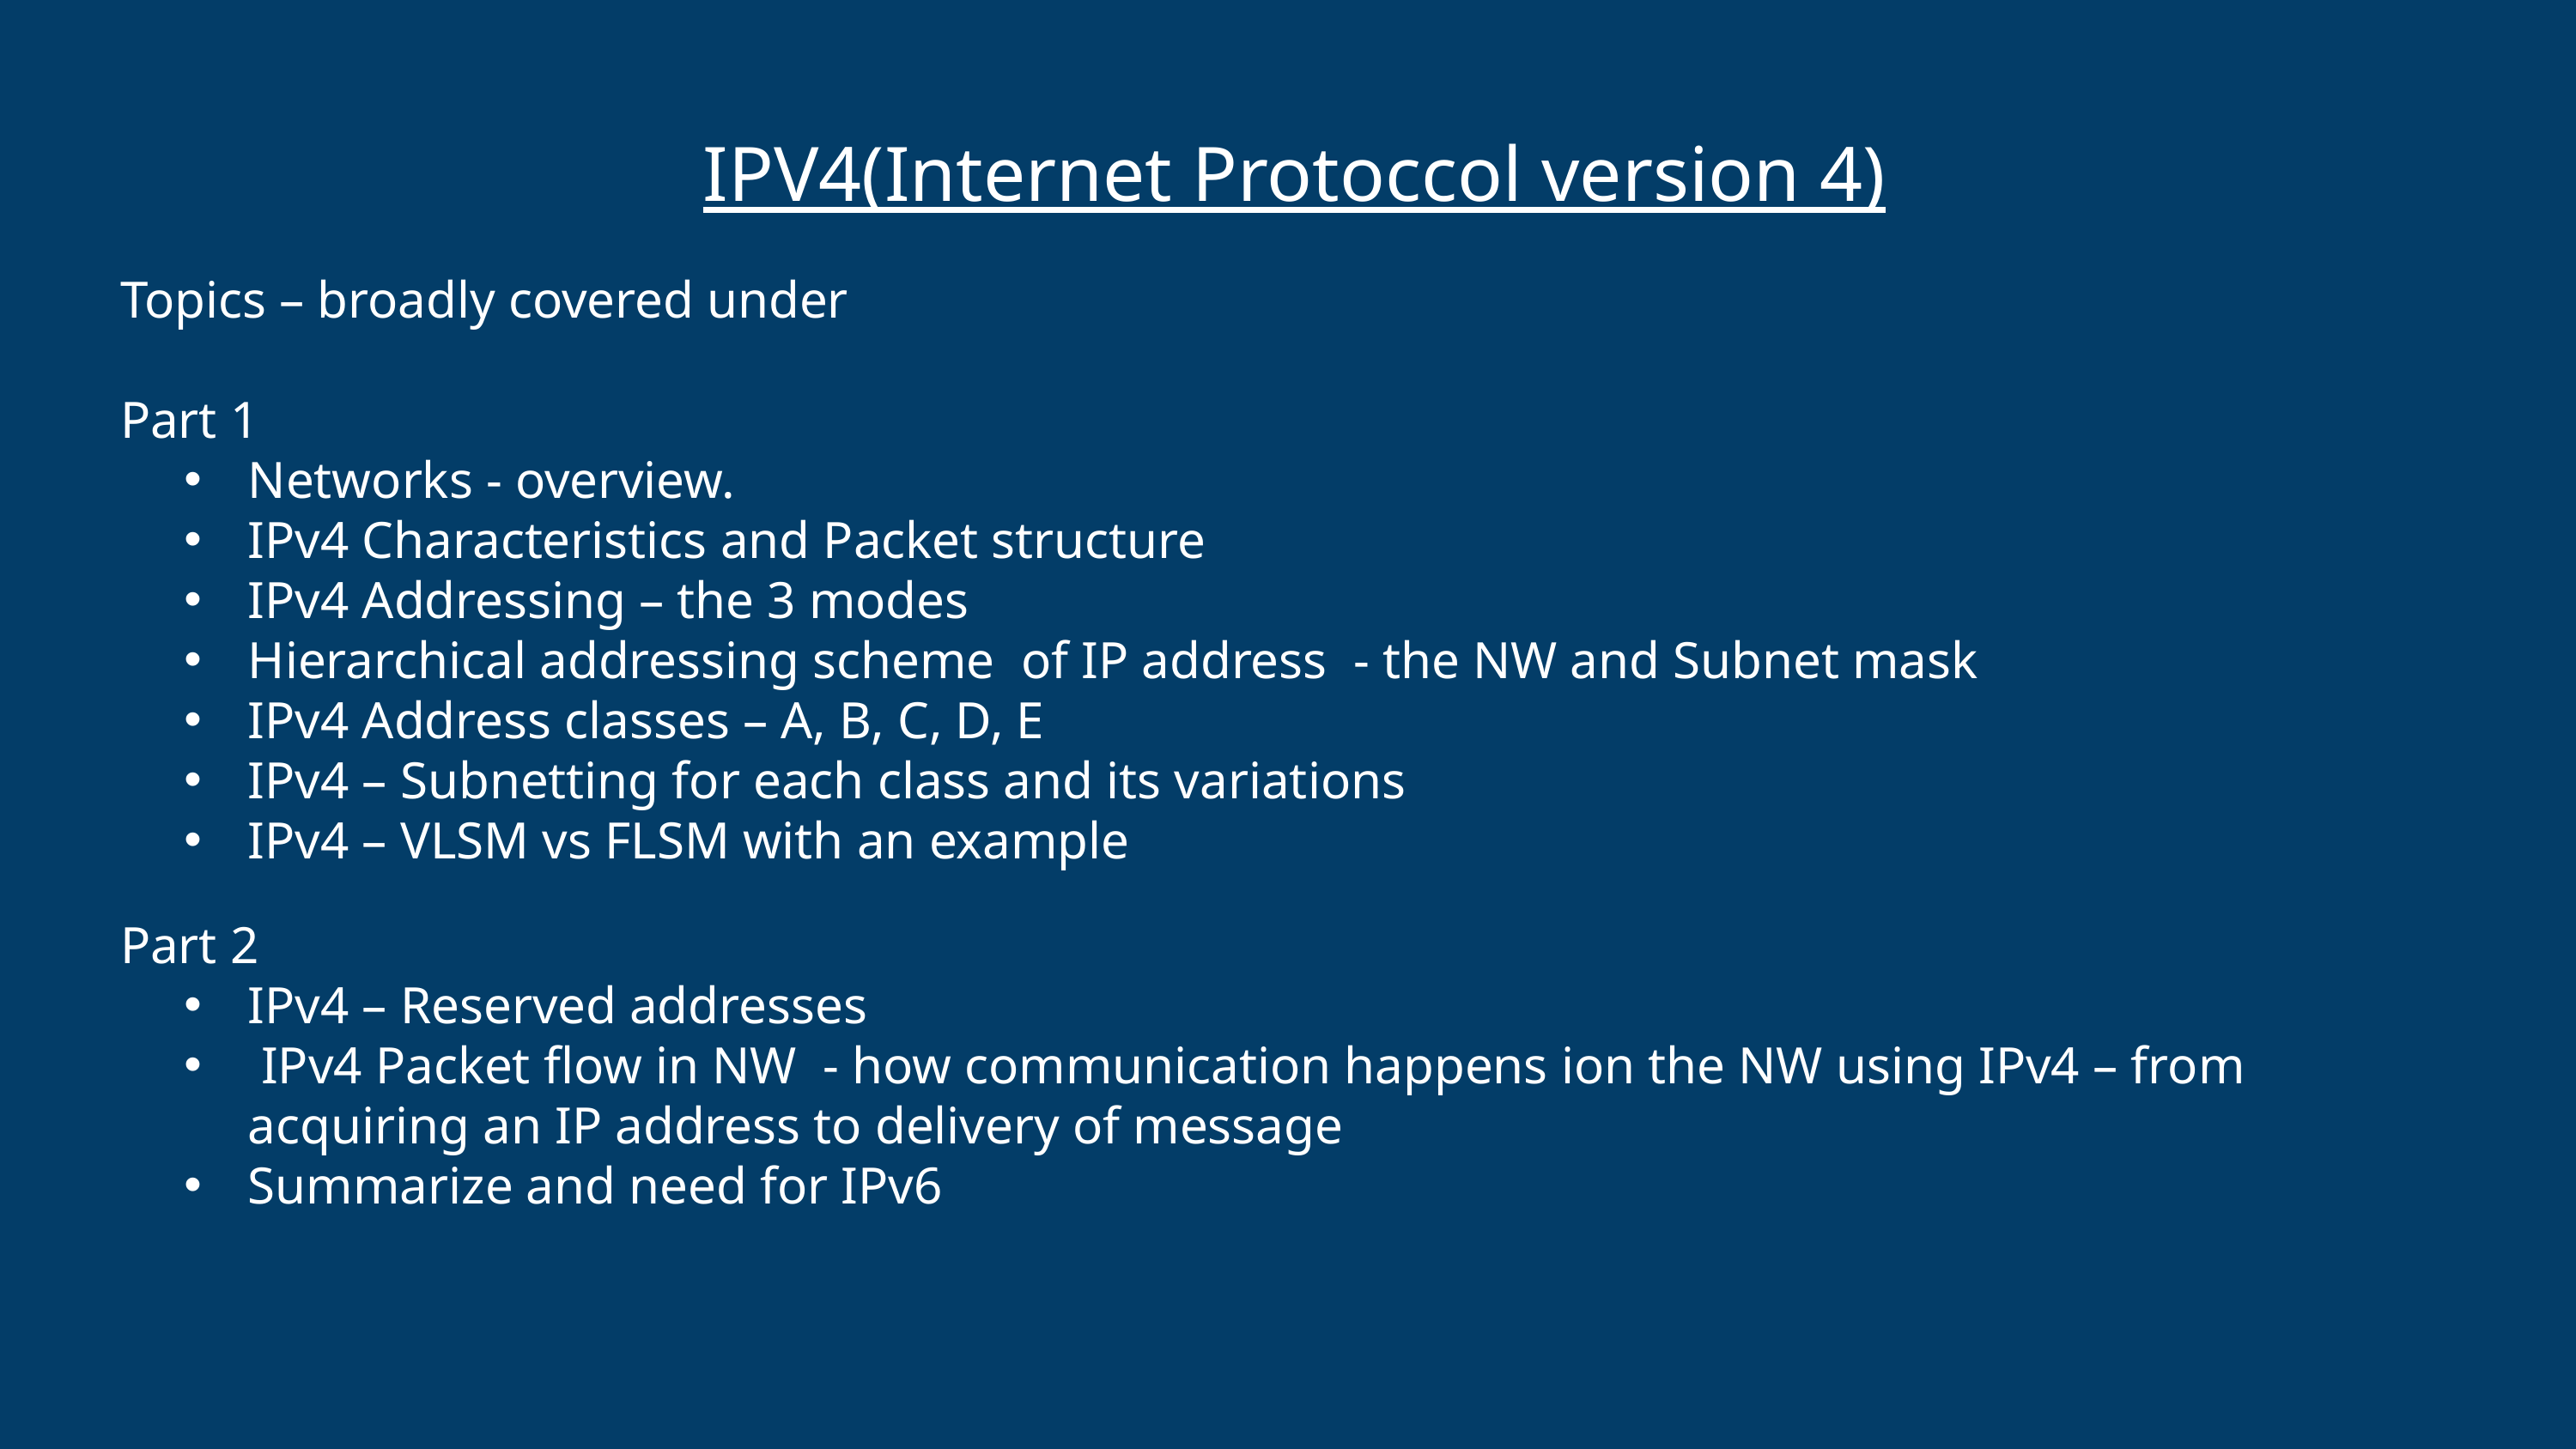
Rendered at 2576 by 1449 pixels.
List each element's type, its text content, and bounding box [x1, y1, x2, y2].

text_box IPV4(Internet Protoccol version 4) Topics – broadly covered under Part 1 Networks - overview. IPv4 Characteristics and Packet structure IPv4 Addressing – the 3 modes Hierarchical addressing scheme of IP address - the NW and Subnet mask IPv4 Address classes – A, B, C, D, E IPv4 – Subnetting for each class and its variations IPv4 – VLSM vs FLSM with an example Part 2 IPv4 – Reserved addresses IPv4 Packet flow in NW - how communication happens ion the NW using IPv4 – from acquiring an IP address to delivery of message Summarize and need for IPv6 [119, 111, 2469, 1320]
